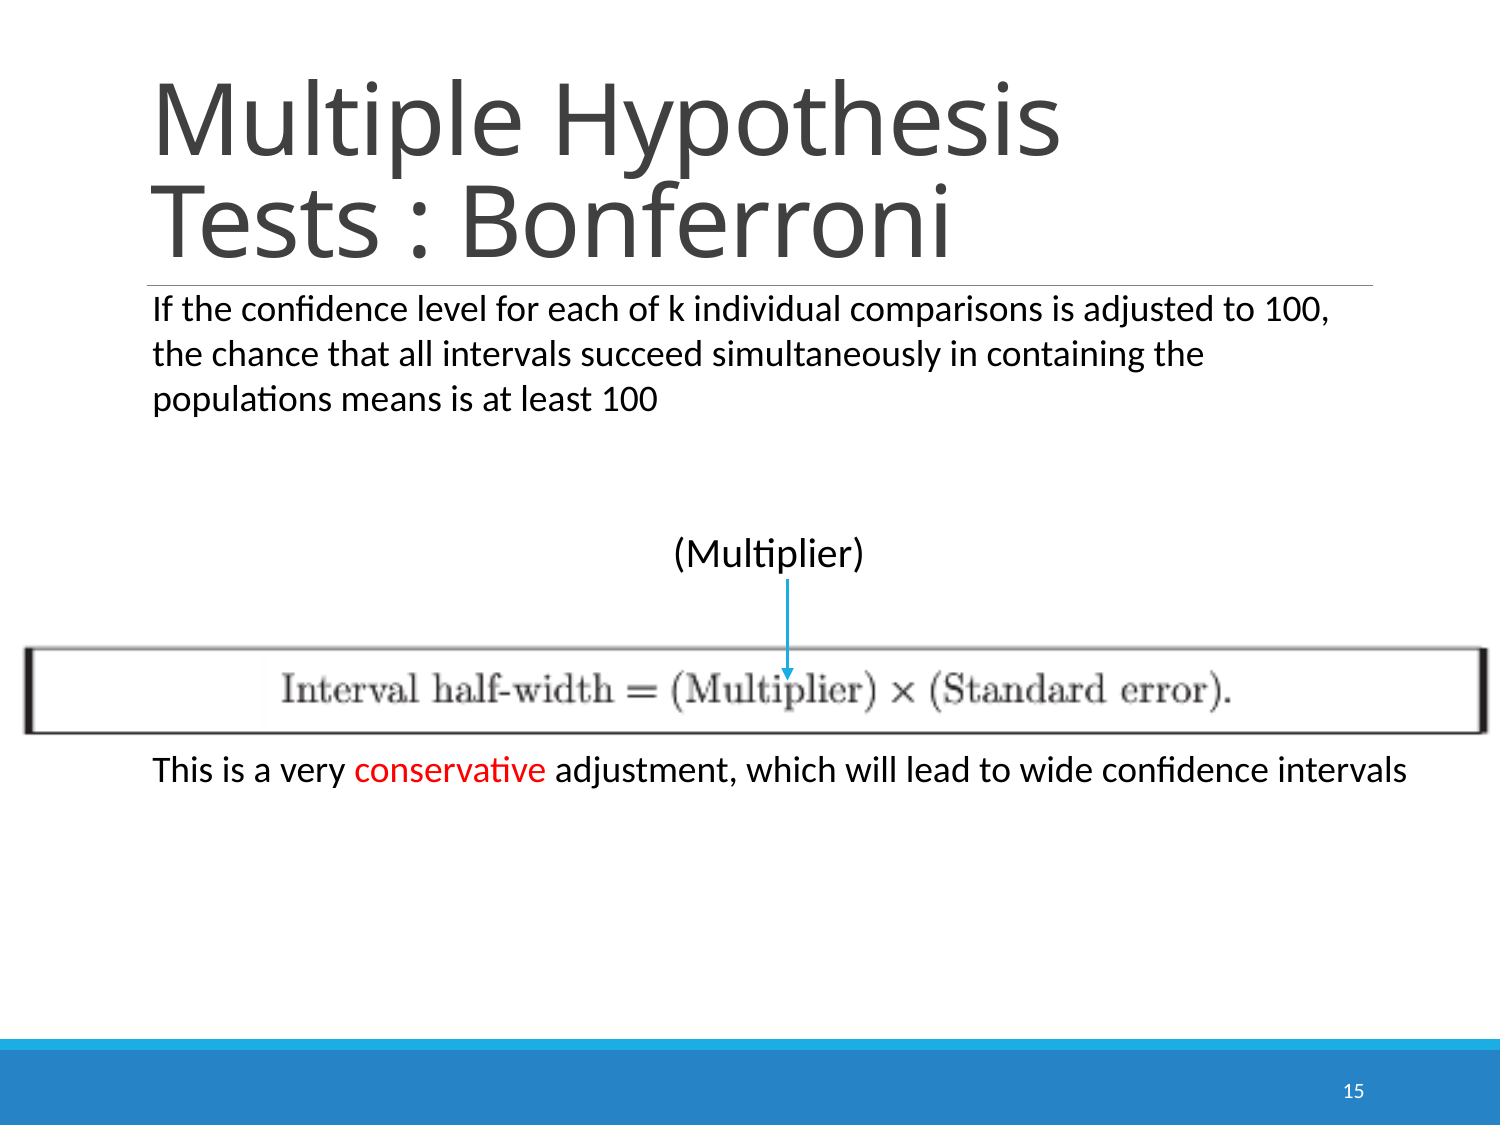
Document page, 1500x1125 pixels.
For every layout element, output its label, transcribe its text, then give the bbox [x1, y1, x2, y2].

text_box This is a very conservative adjustment, which will lead to wide confidence intervals [137, 753, 1500, 798]
title Multiple Hypothesis Tests : Bonferroni [135, 47, 1373, 285]
picture [15, 633, 1500, 745]
slide_number 15 [1218, 1059, 1380, 1120]
